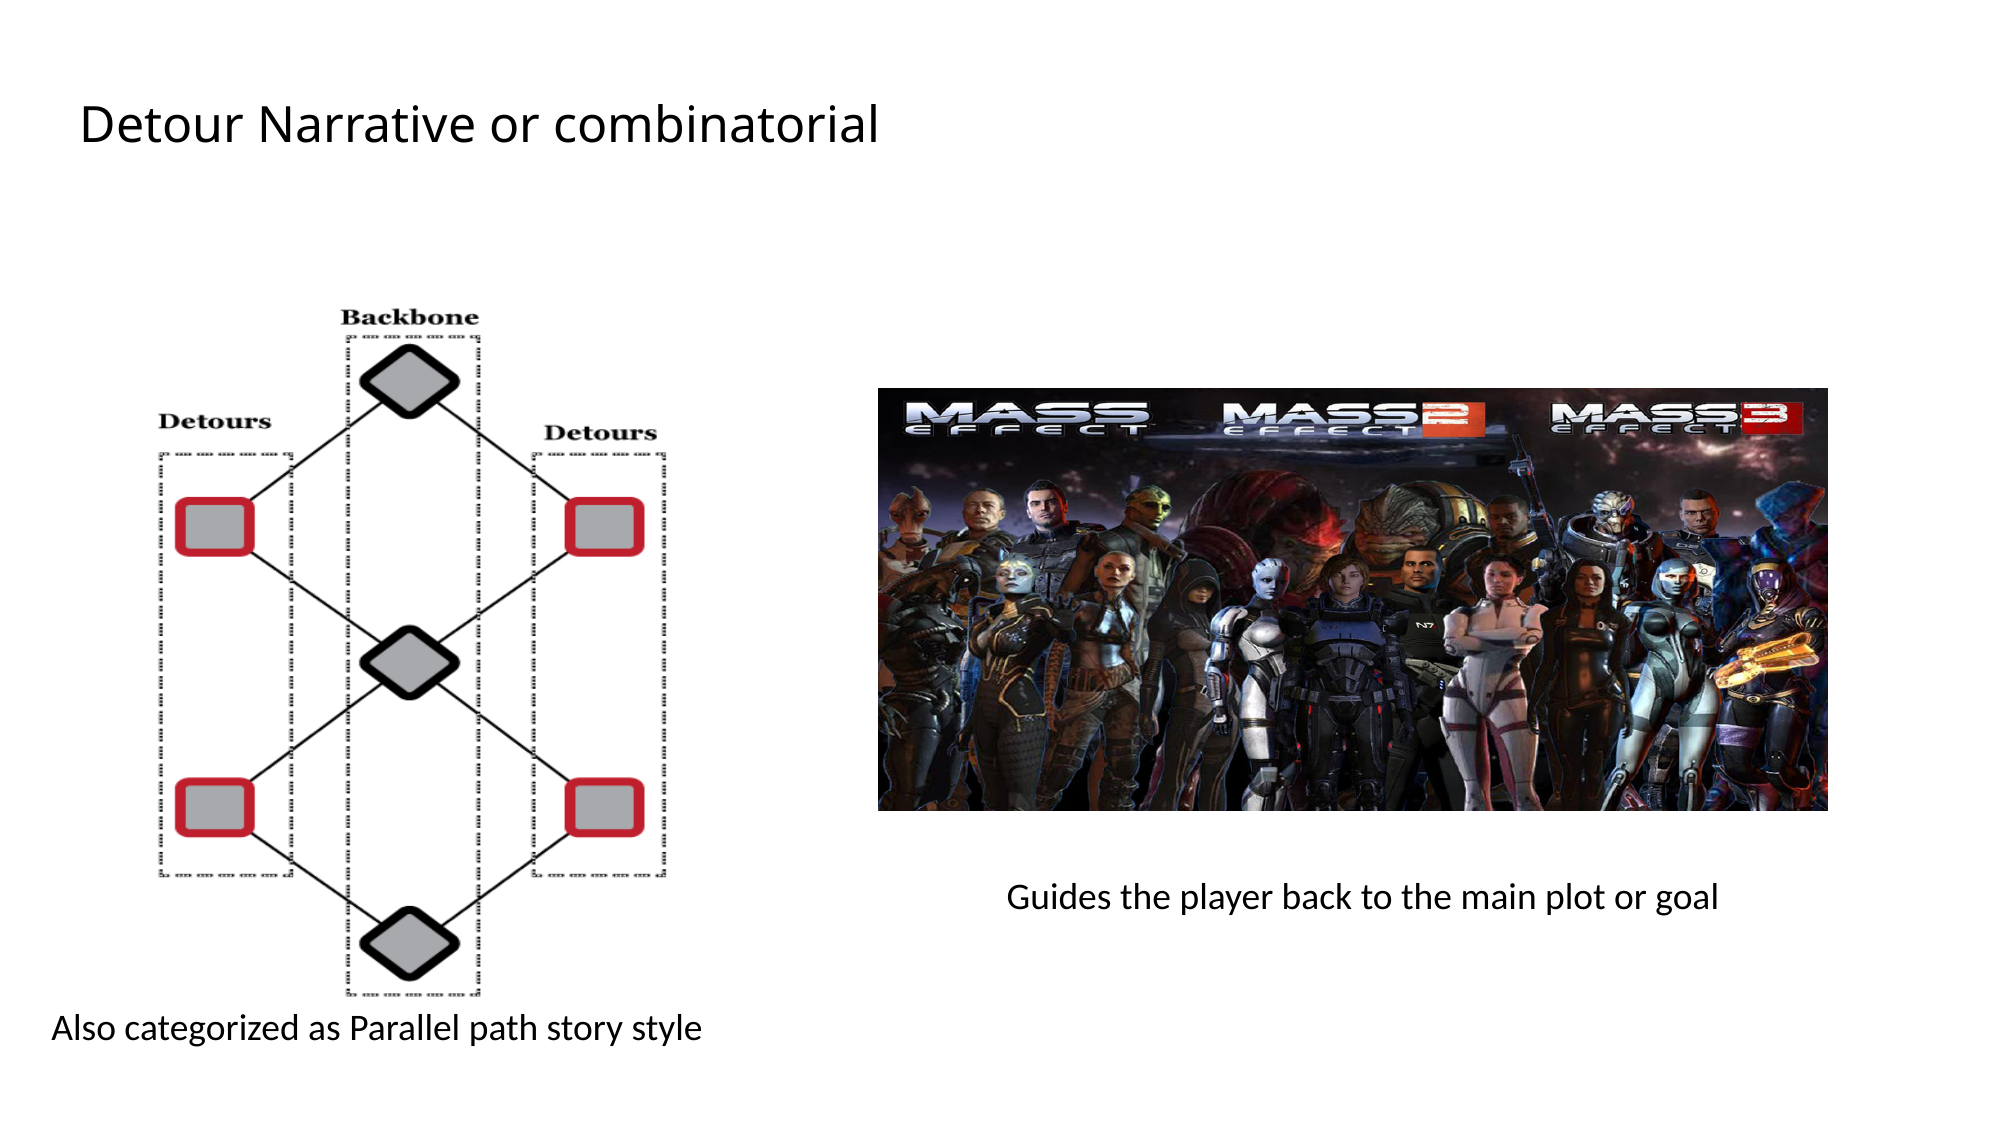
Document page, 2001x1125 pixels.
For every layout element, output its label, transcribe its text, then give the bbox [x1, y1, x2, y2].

text_box Also categorized as Parallel path story style [36, 996, 718, 1056]
text_box Guides the player back to the main plot or goal [991, 864, 1735, 925]
picture [878, 388, 1828, 811]
title Detour Narrative or combinatorial [64, 81, 1640, 171]
picture [140, 304, 680, 1006]
